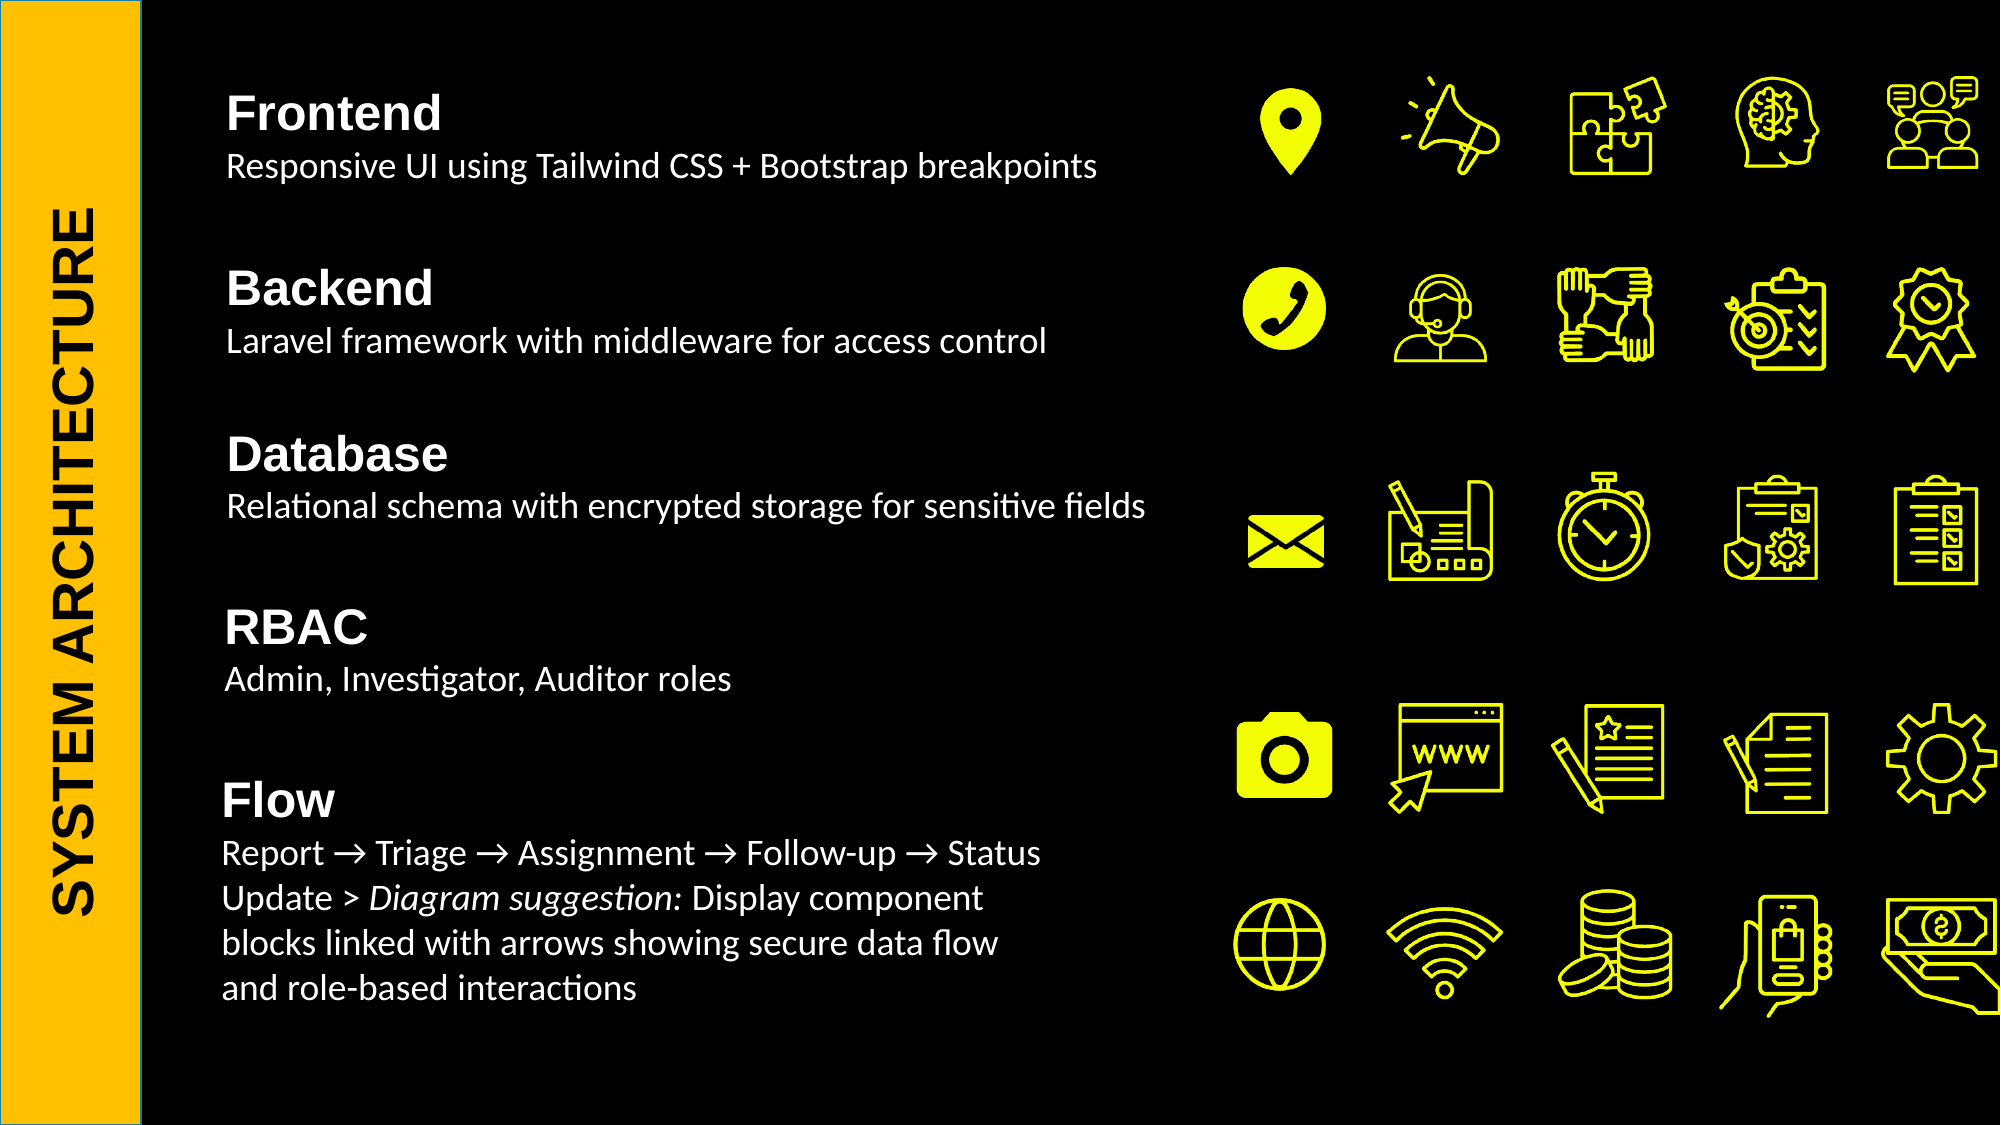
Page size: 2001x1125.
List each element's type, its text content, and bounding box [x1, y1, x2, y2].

text_box RBAC Admin, Investigator, Auditor roles [209, 587, 748, 707]
text_box SYSTEM ARCHITECTURE [27, 191, 113, 934]
text_box Flow Report → Triage → Assignment → Follow-up → Status Update > Diagram suggestion: Display component blocks linked with arrows showing secure data flow and role-based interactions [206, 760, 1069, 1016]
text_box Backend Laravel framework with middleware for access control [211, 248, 1063, 369]
text_box [0, 0, 142, 1125]
text_box Frontend Responsive UI using Tailwind CSS + Bootstrap breakpoints [211, 73, 1114, 194]
picture [1232, 76, 2000, 1018]
text_box Database Relational schema with encrypted storage for sensitive fields [211, 413, 1163, 534]
